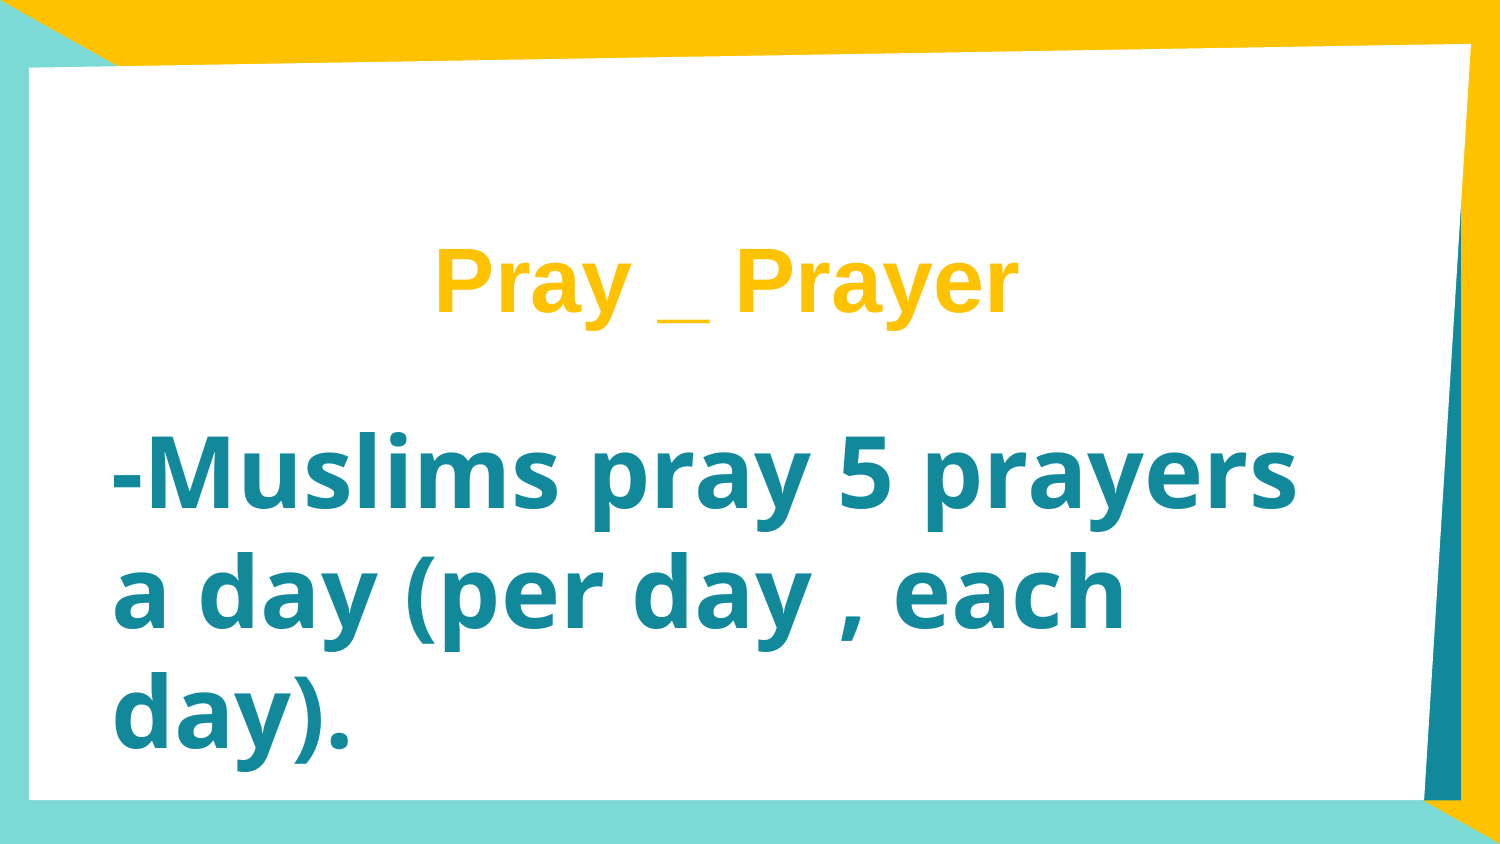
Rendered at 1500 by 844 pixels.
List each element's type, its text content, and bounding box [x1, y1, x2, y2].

list -Muslims pray 5 prayers a day (per day , each day). [96, 393, 1345, 626]
title Pray _ Prayer [109, 229, 1345, 324]
